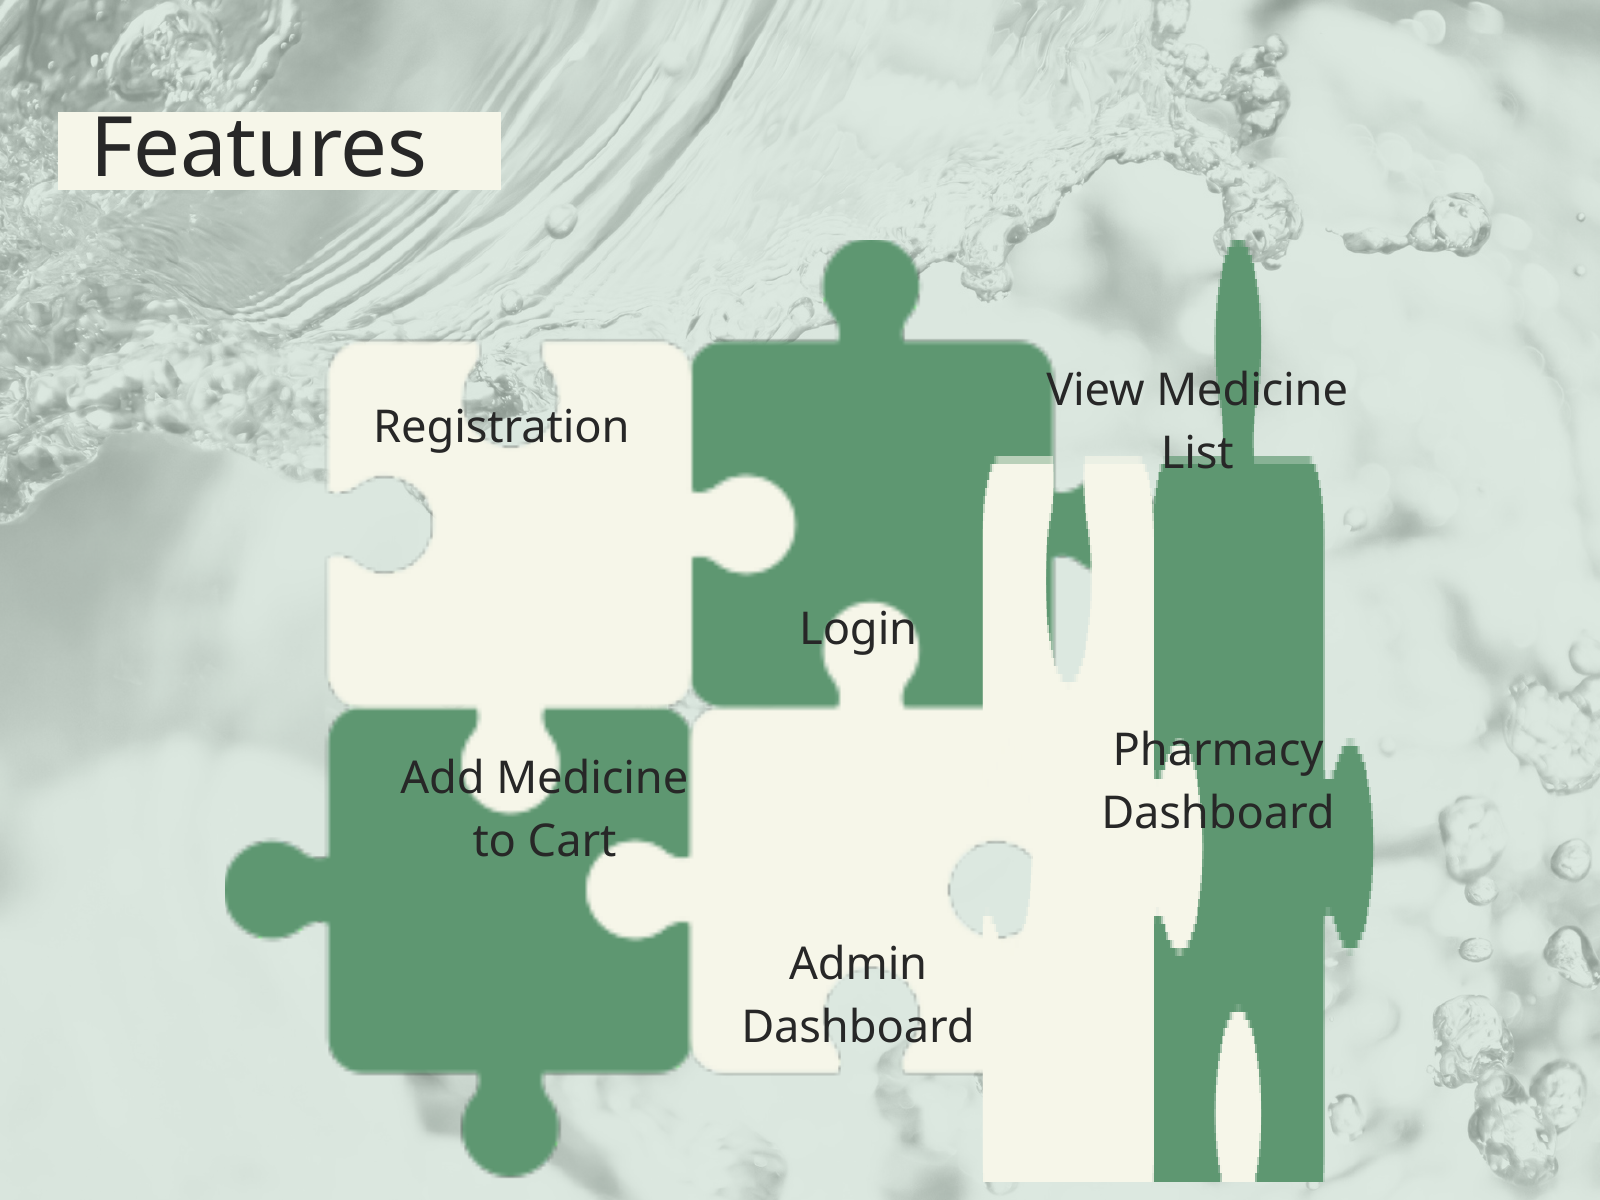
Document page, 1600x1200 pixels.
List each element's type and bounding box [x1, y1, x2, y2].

text_box [57, 111, 502, 191]
text_box [328, 135, 1272, 1200]
text_box [0, 0, 1600, 1200]
